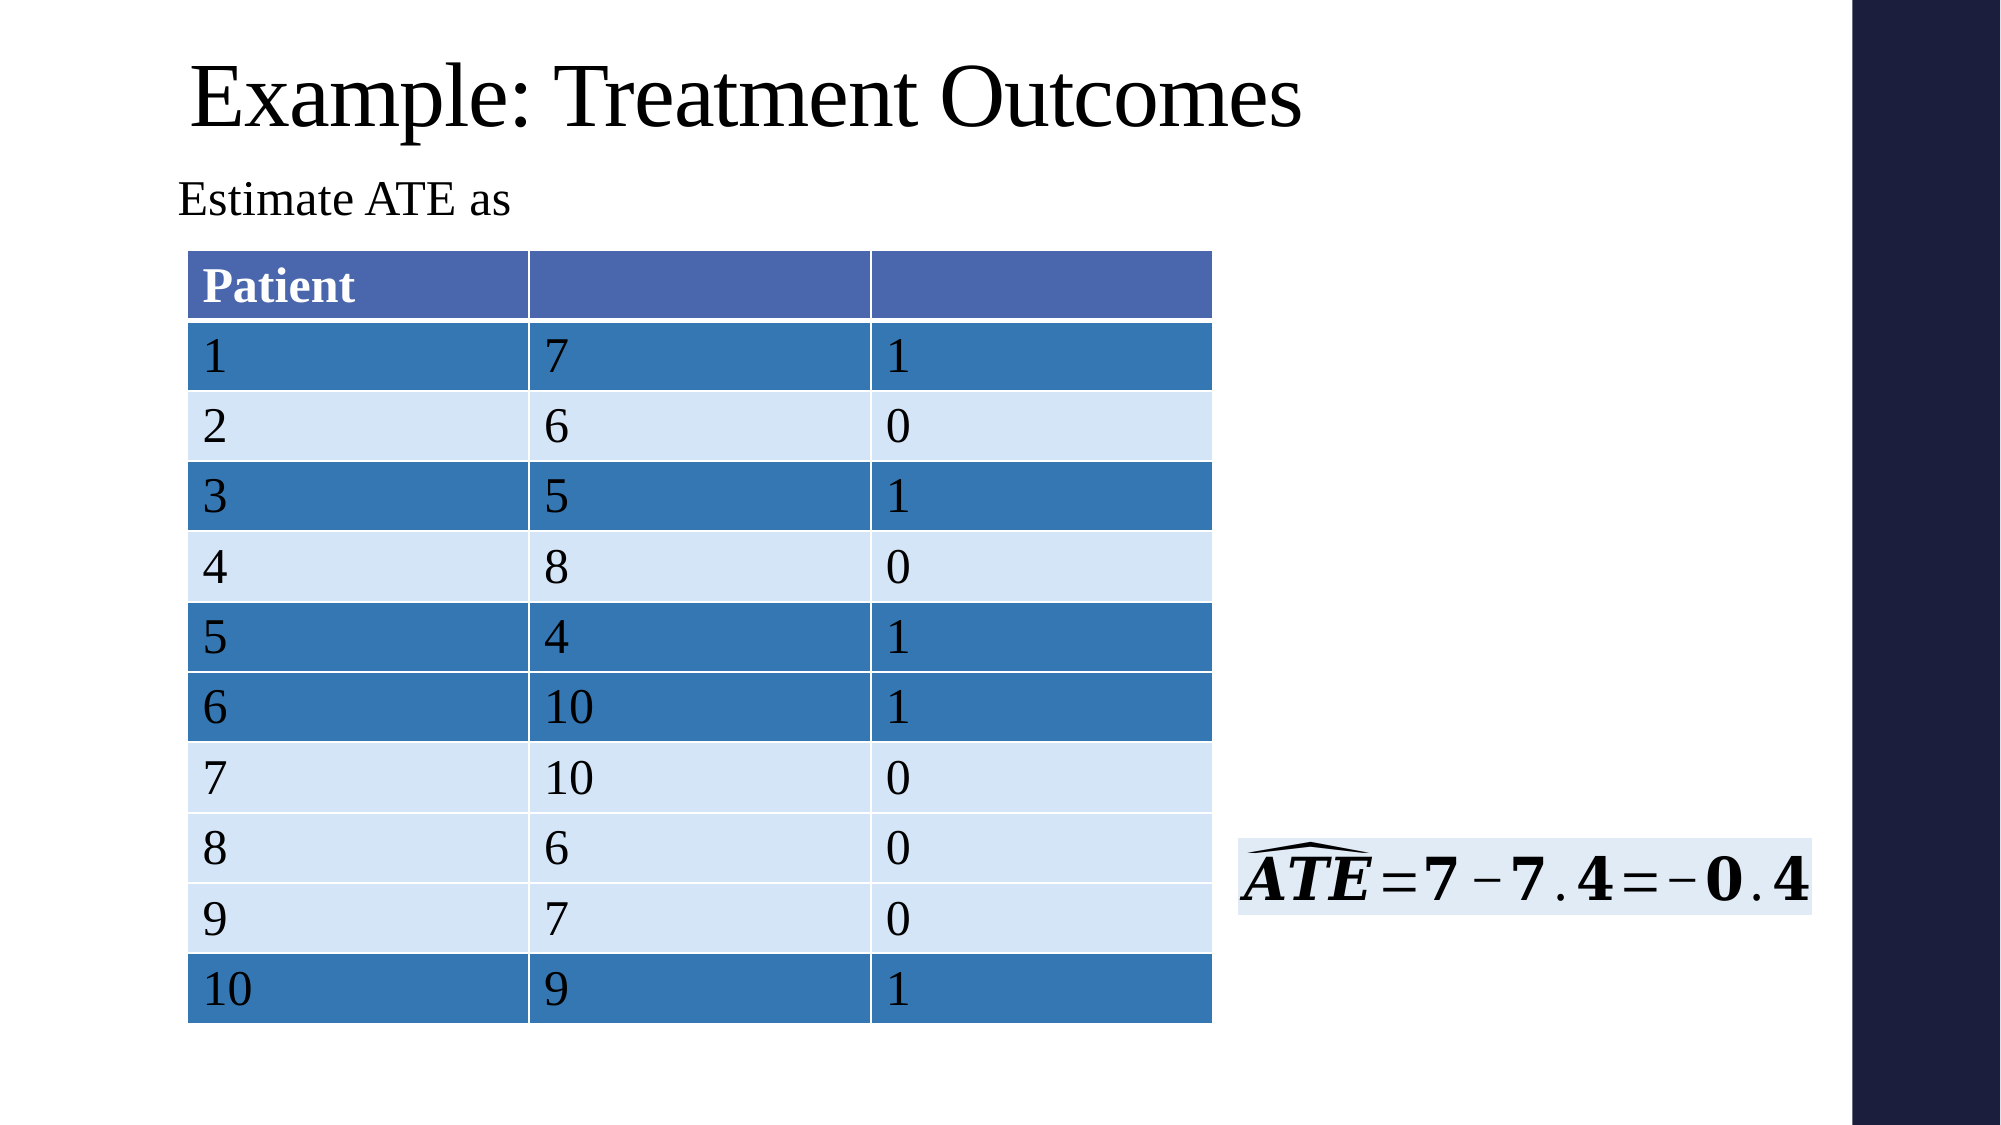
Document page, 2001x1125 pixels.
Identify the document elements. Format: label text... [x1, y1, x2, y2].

title Example: Treatment Outcomes [174, 38, 1500, 154]
